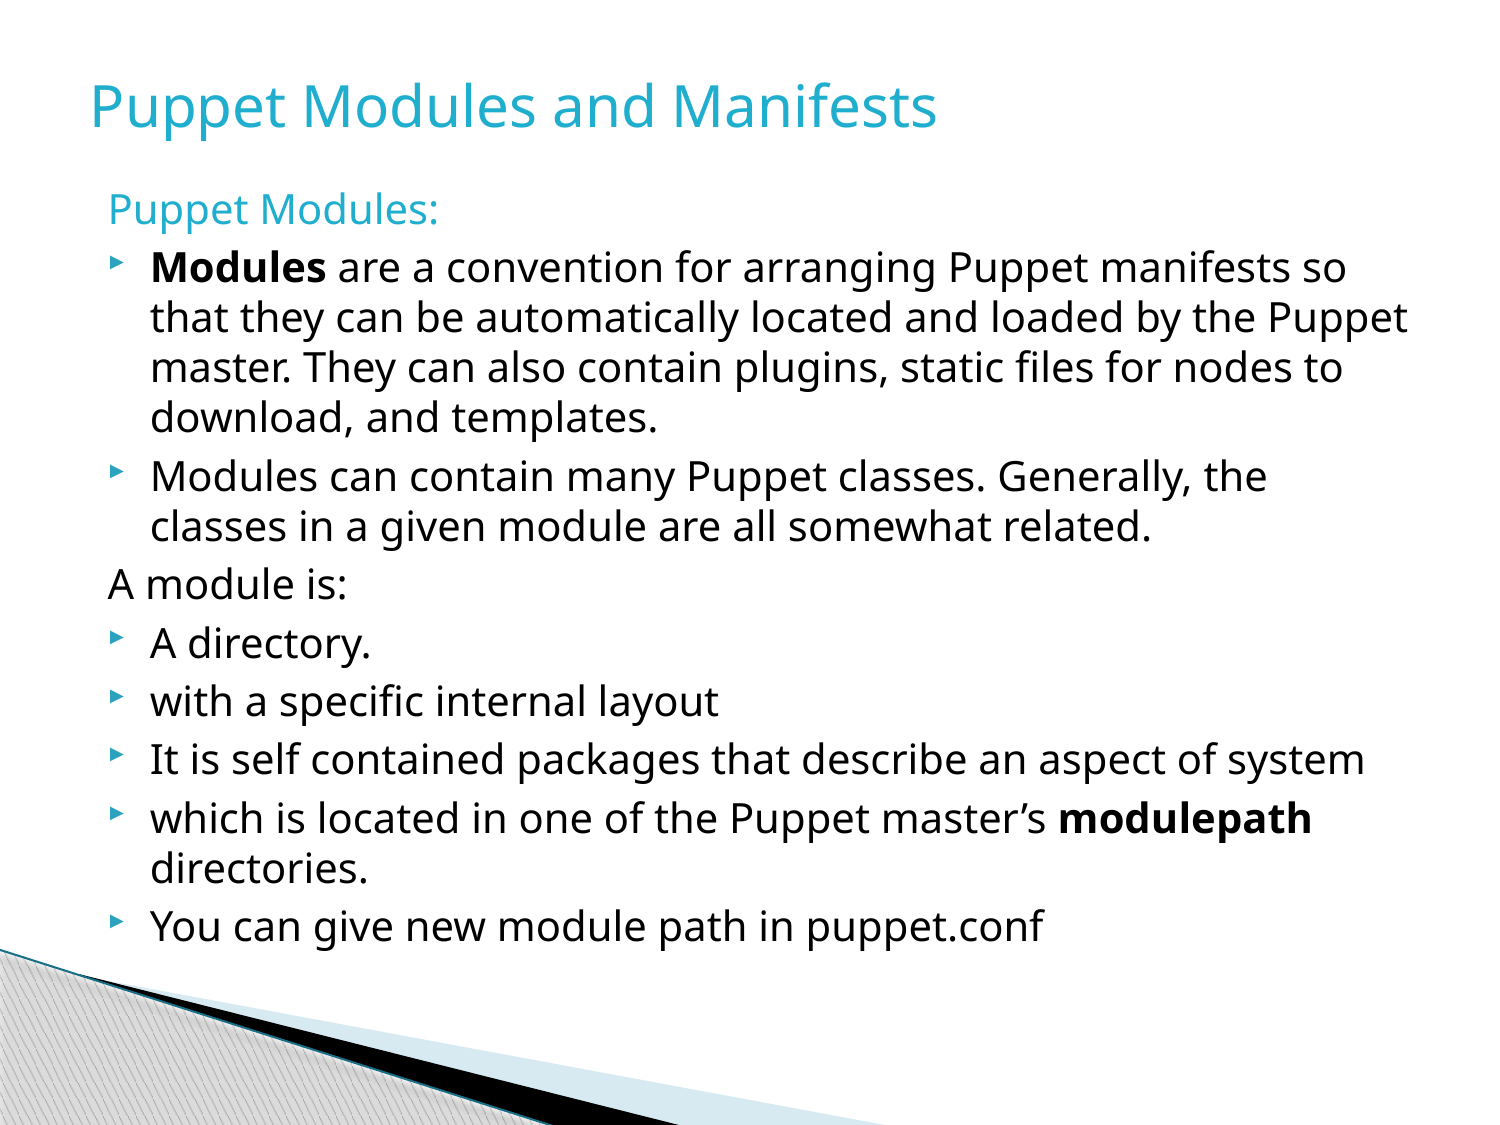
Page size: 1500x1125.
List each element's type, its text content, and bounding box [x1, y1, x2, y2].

title Puppet Modules and Manifests [75, 45, 1425, 163]
list Puppet Modules: Modules are a convention for arranging Puppet manifests so that they can be automatically located and loaded by the Puppet master. They can also contain plugins, static files for nodes to download, and templates. Modules can contain many Puppet classes. Generally, the classes in a given module are all somewhat related. A module is: A directory. with a specific internal layout It is self contained packages that describe an aspect of system which is located in one of the Puppet master’s modulepath directories. You can give new module path in puppet.conf [75, 174, 1425, 986]
